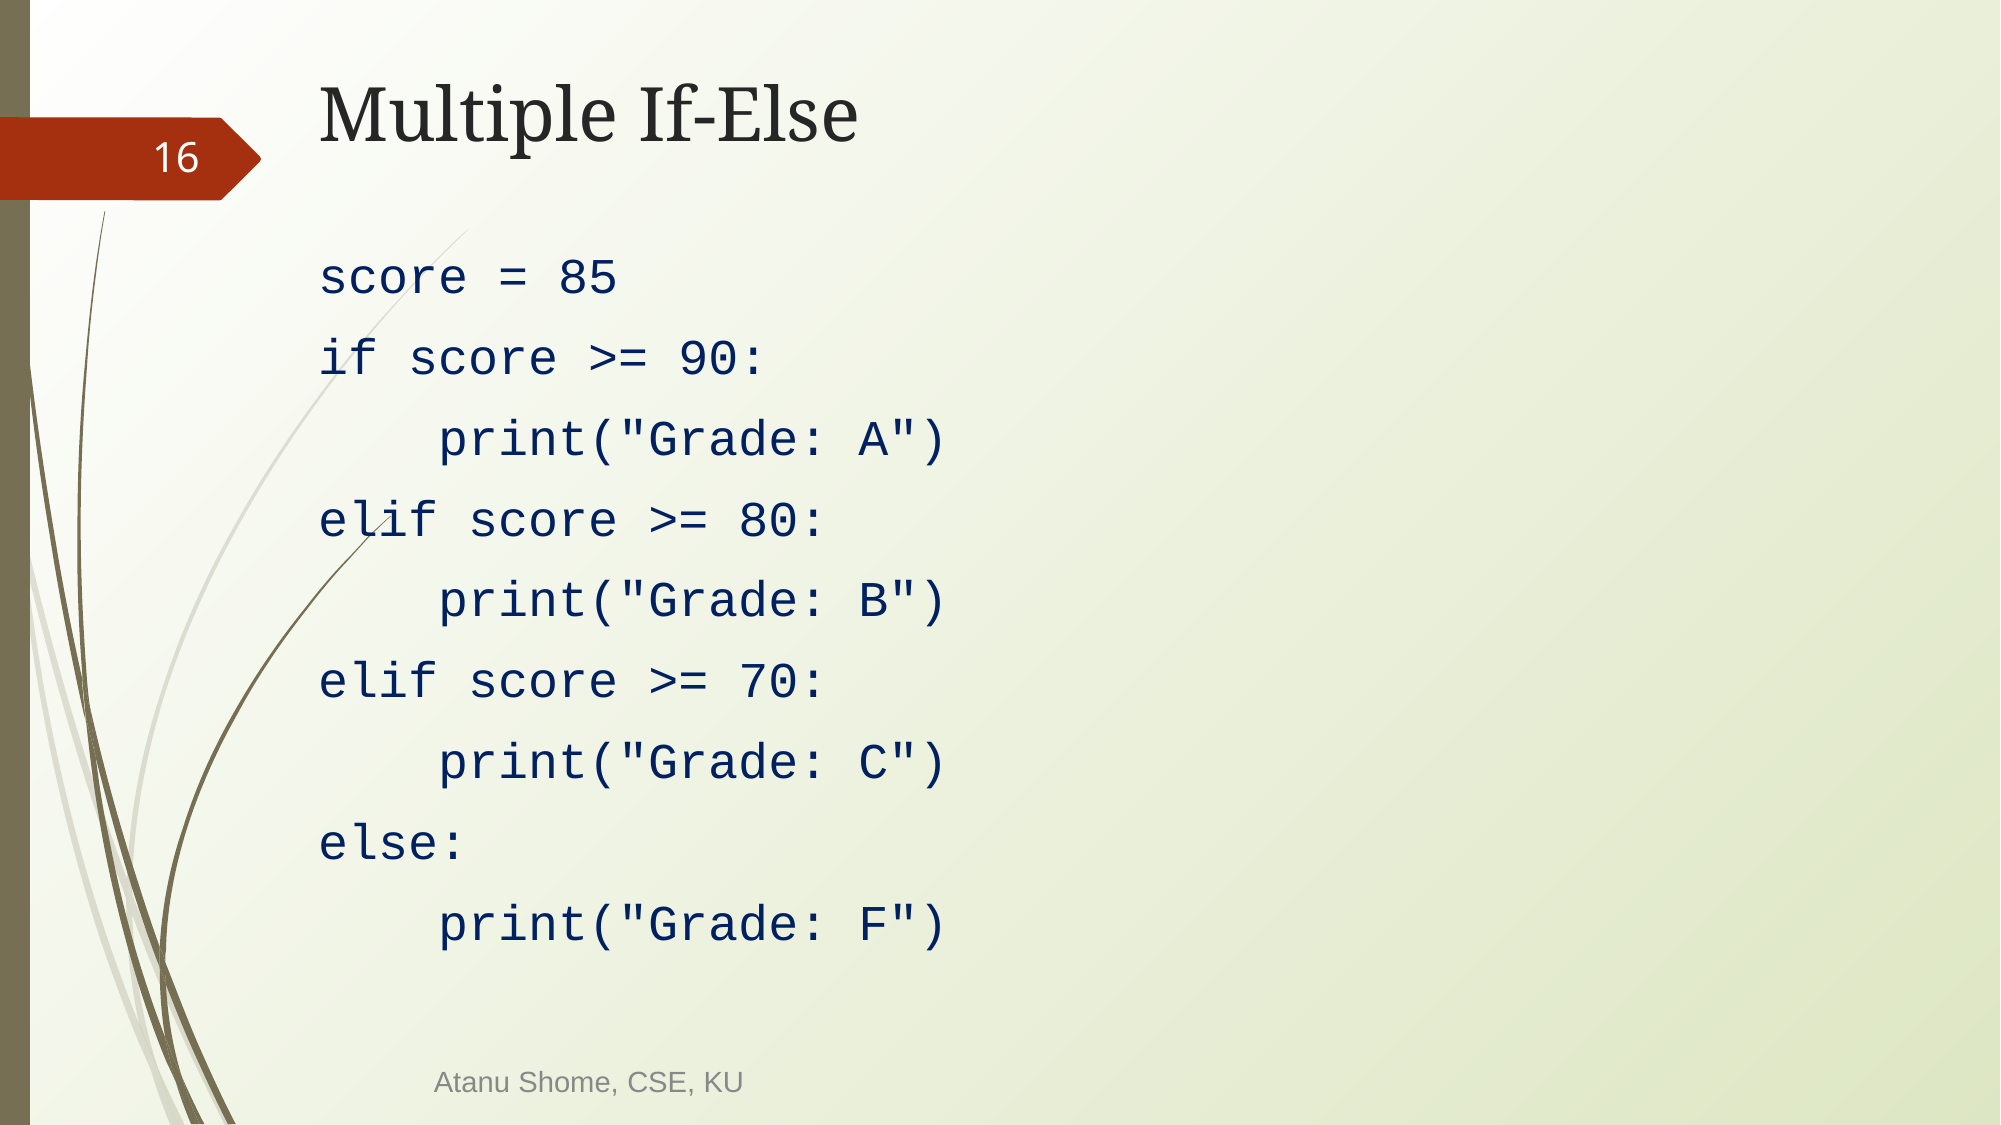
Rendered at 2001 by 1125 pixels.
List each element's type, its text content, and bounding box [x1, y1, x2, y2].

list score = 85 if score >= 90: print("Grade: A") elif score >= 80: print("Grade: B") elif score >= 70: print("Grade: C") else: print("Grade: F") [303, 235, 1888, 1028]
slide_number ‹#› [87, 129, 216, 190]
footer Atanu Shome, CSE, KU [418, 1050, 1669, 1111]
title Multiple If-Else [303, 58, 1888, 201]
